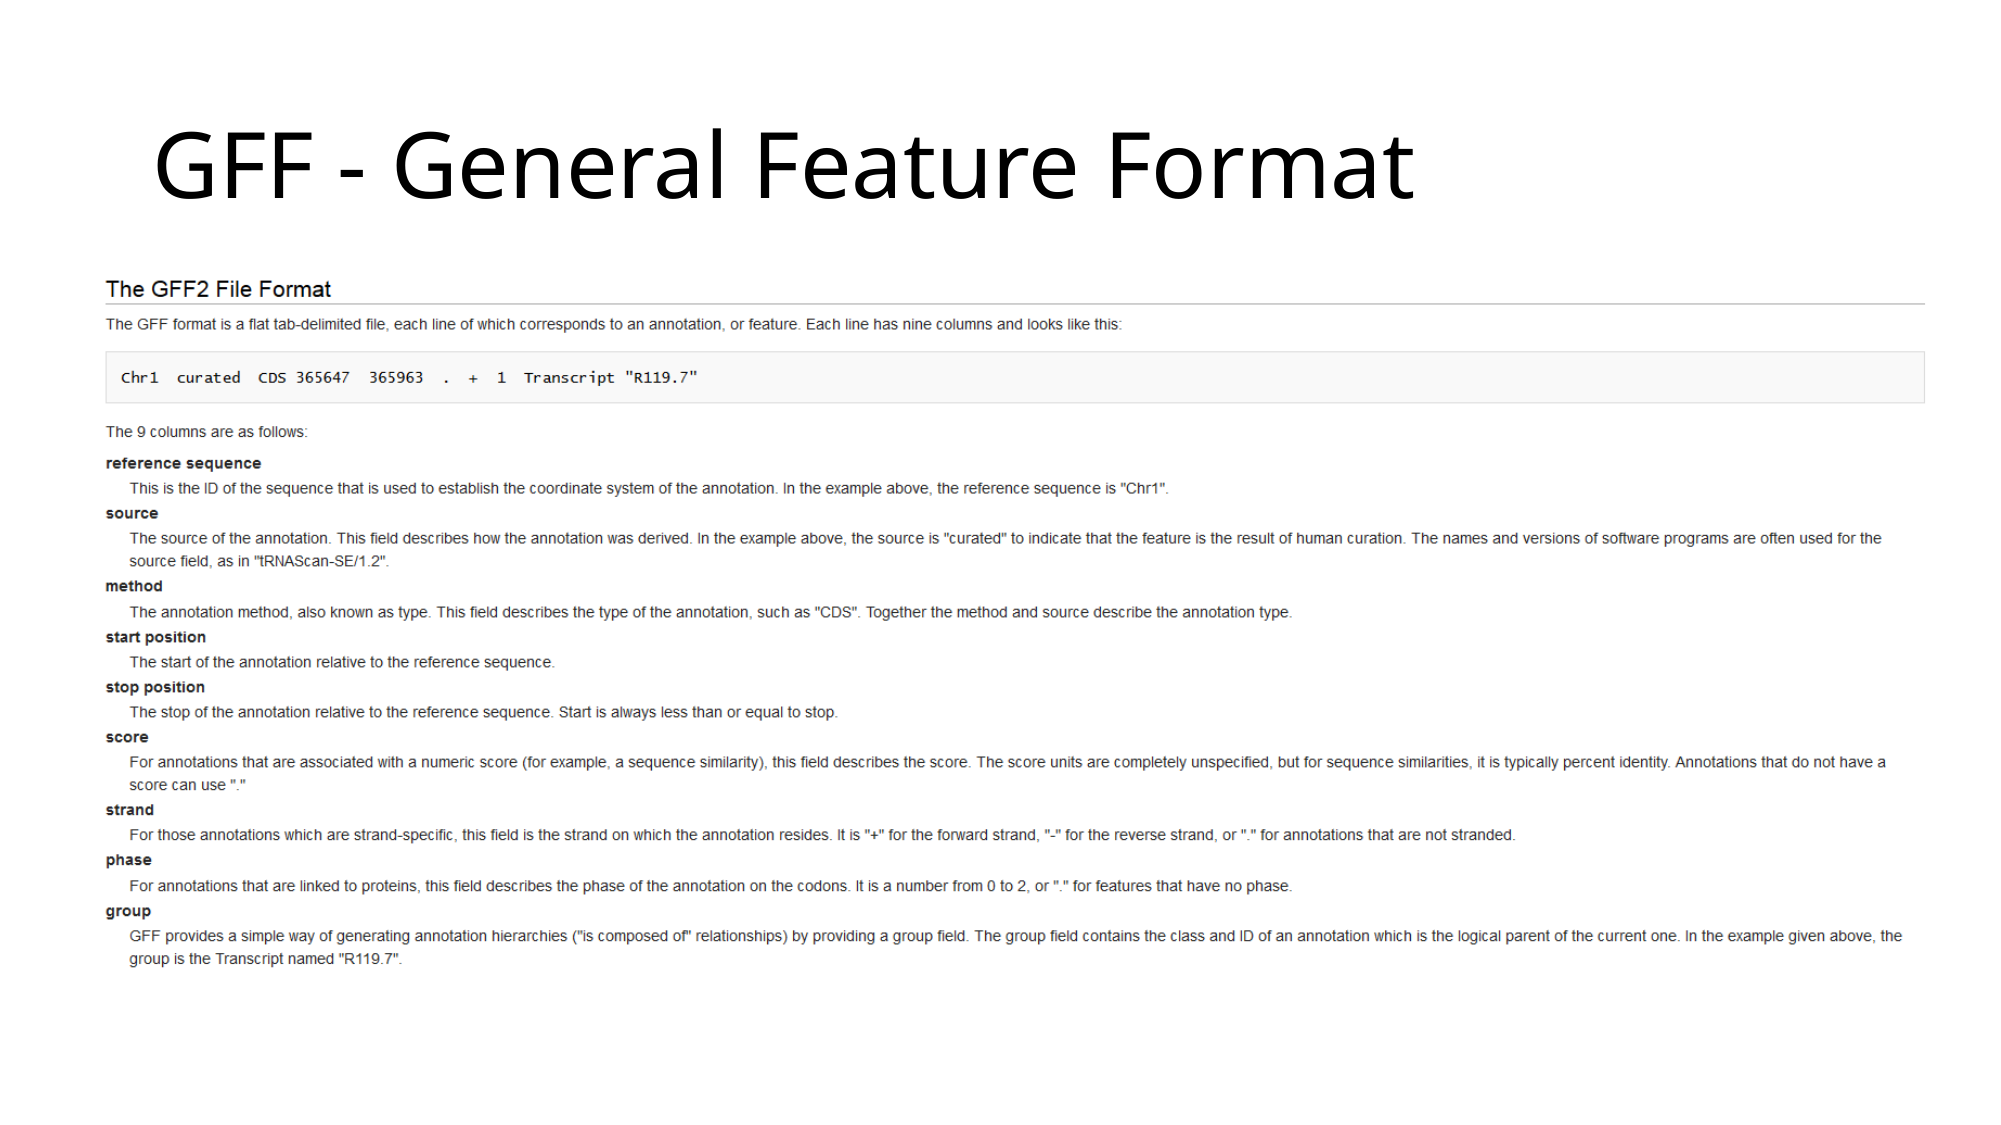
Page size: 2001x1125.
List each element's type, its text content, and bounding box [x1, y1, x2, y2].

title GFF - General Feature Format [137, 59, 1863, 260]
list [98, 260, 1937, 976]
